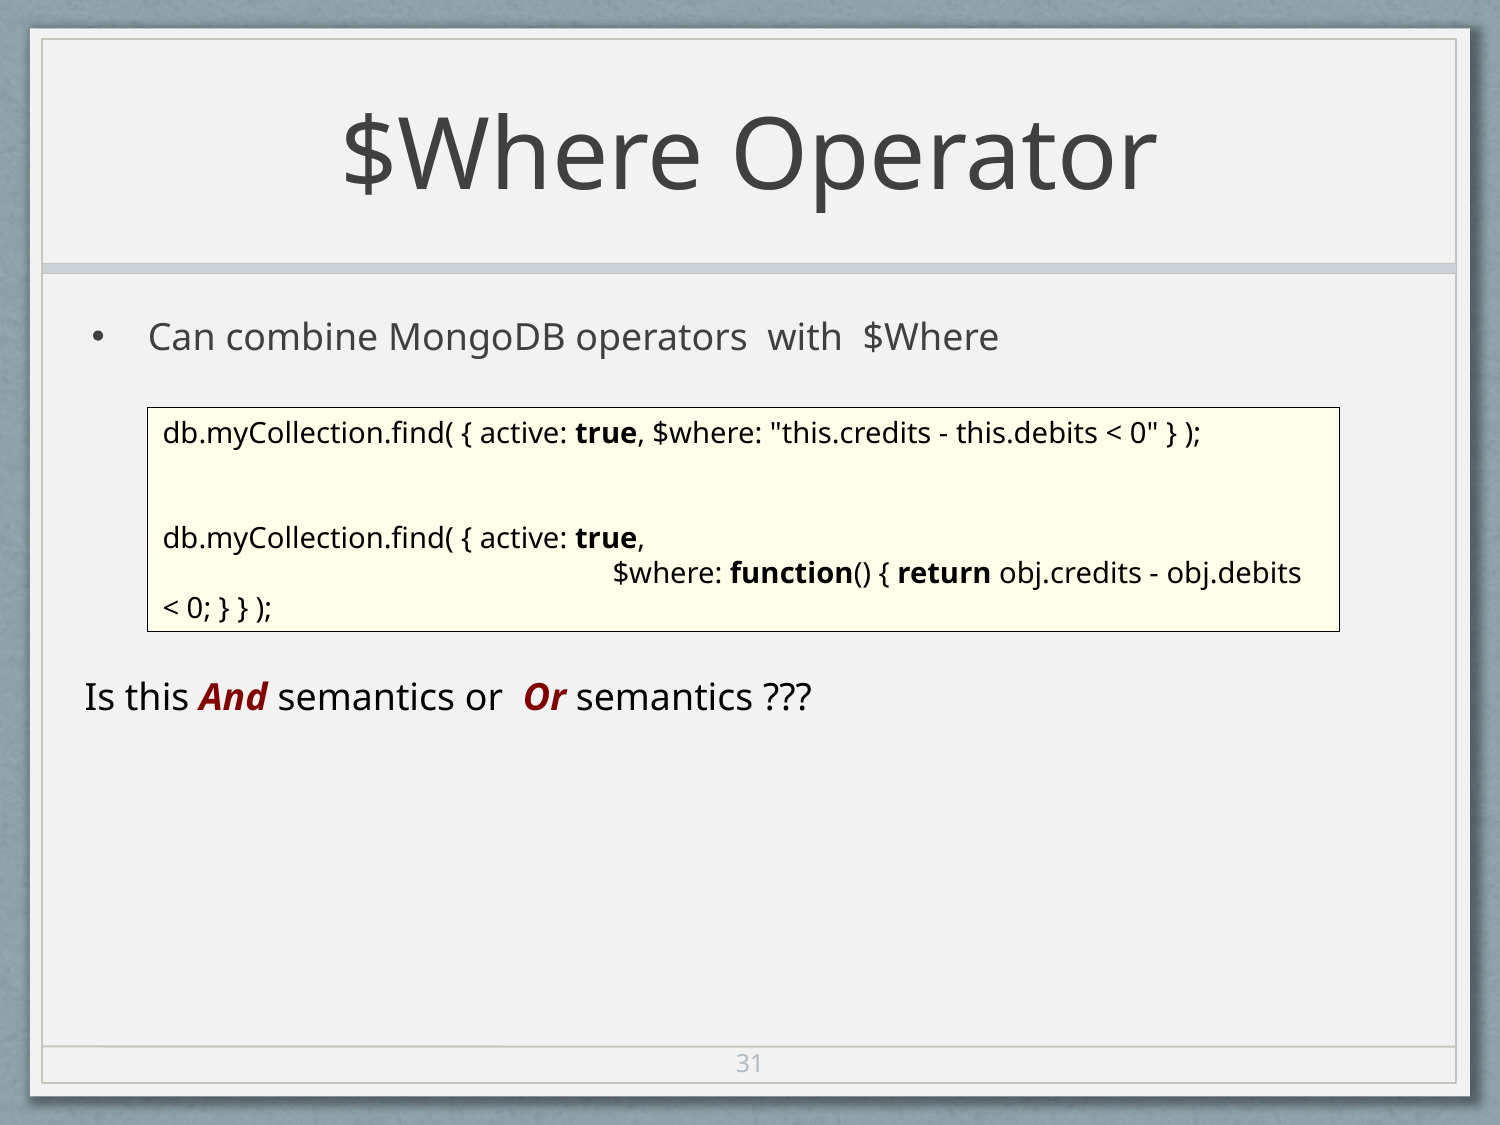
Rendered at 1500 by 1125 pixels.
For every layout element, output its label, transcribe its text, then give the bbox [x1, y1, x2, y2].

text_box Is this And semantics or Or semantics ??? [69, 665, 827, 725]
title $Where Operator [147, 40, 1353, 260]
slide_number 31 [687, 1042, 813, 1088]
text_box db.myCollection.find( { active: true, $where: "this.credits - this.debits < 0" } ); db.myCollection.find( { active: true, $where: function() { return obj.credits - obj.debits < 0; } } ); [147, 407, 1340, 632]
list Can combine MongoDB operators with $Where [76, 305, 1417, 386]
